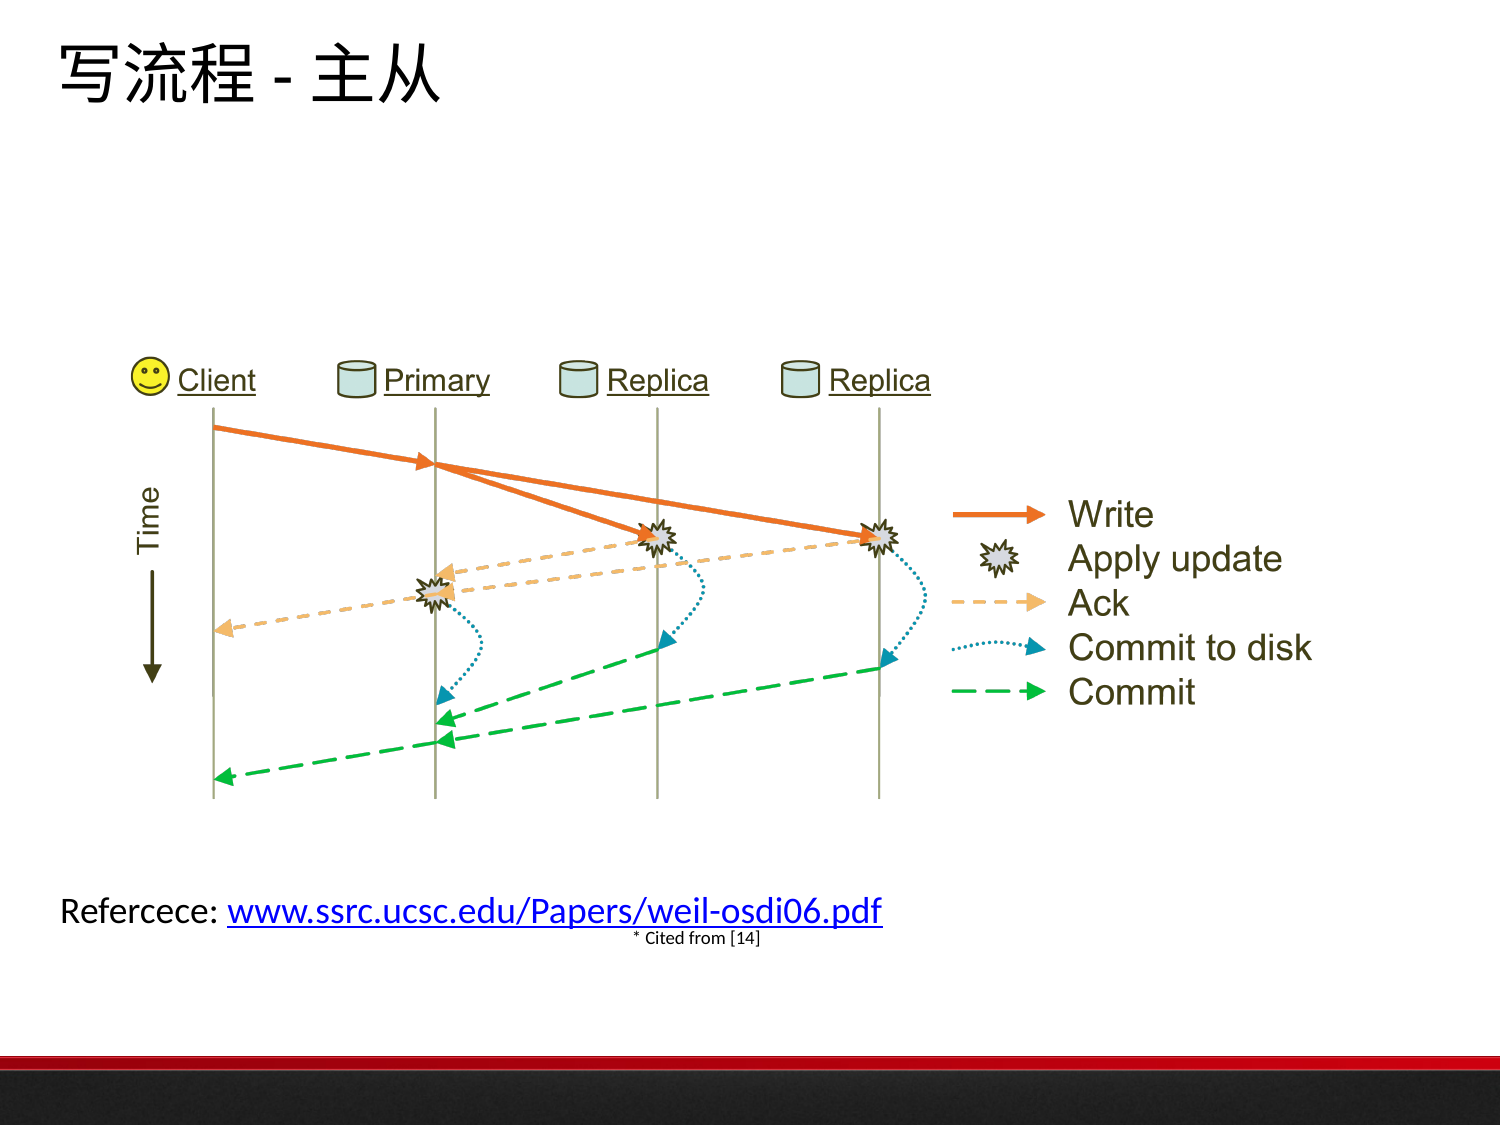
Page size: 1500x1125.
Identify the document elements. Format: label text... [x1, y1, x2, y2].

picture [0, 1056, 1500, 1125]
picture [120, 349, 1363, 811]
title 写流程-主从 [41, 23, 1341, 117]
text_box * Cited from [14] [617, 939, 804, 956]
text_box Refercece: www.ssrc.ucsc.edu/Papers/weil-osdi06.pdf [45, 878, 898, 939]
